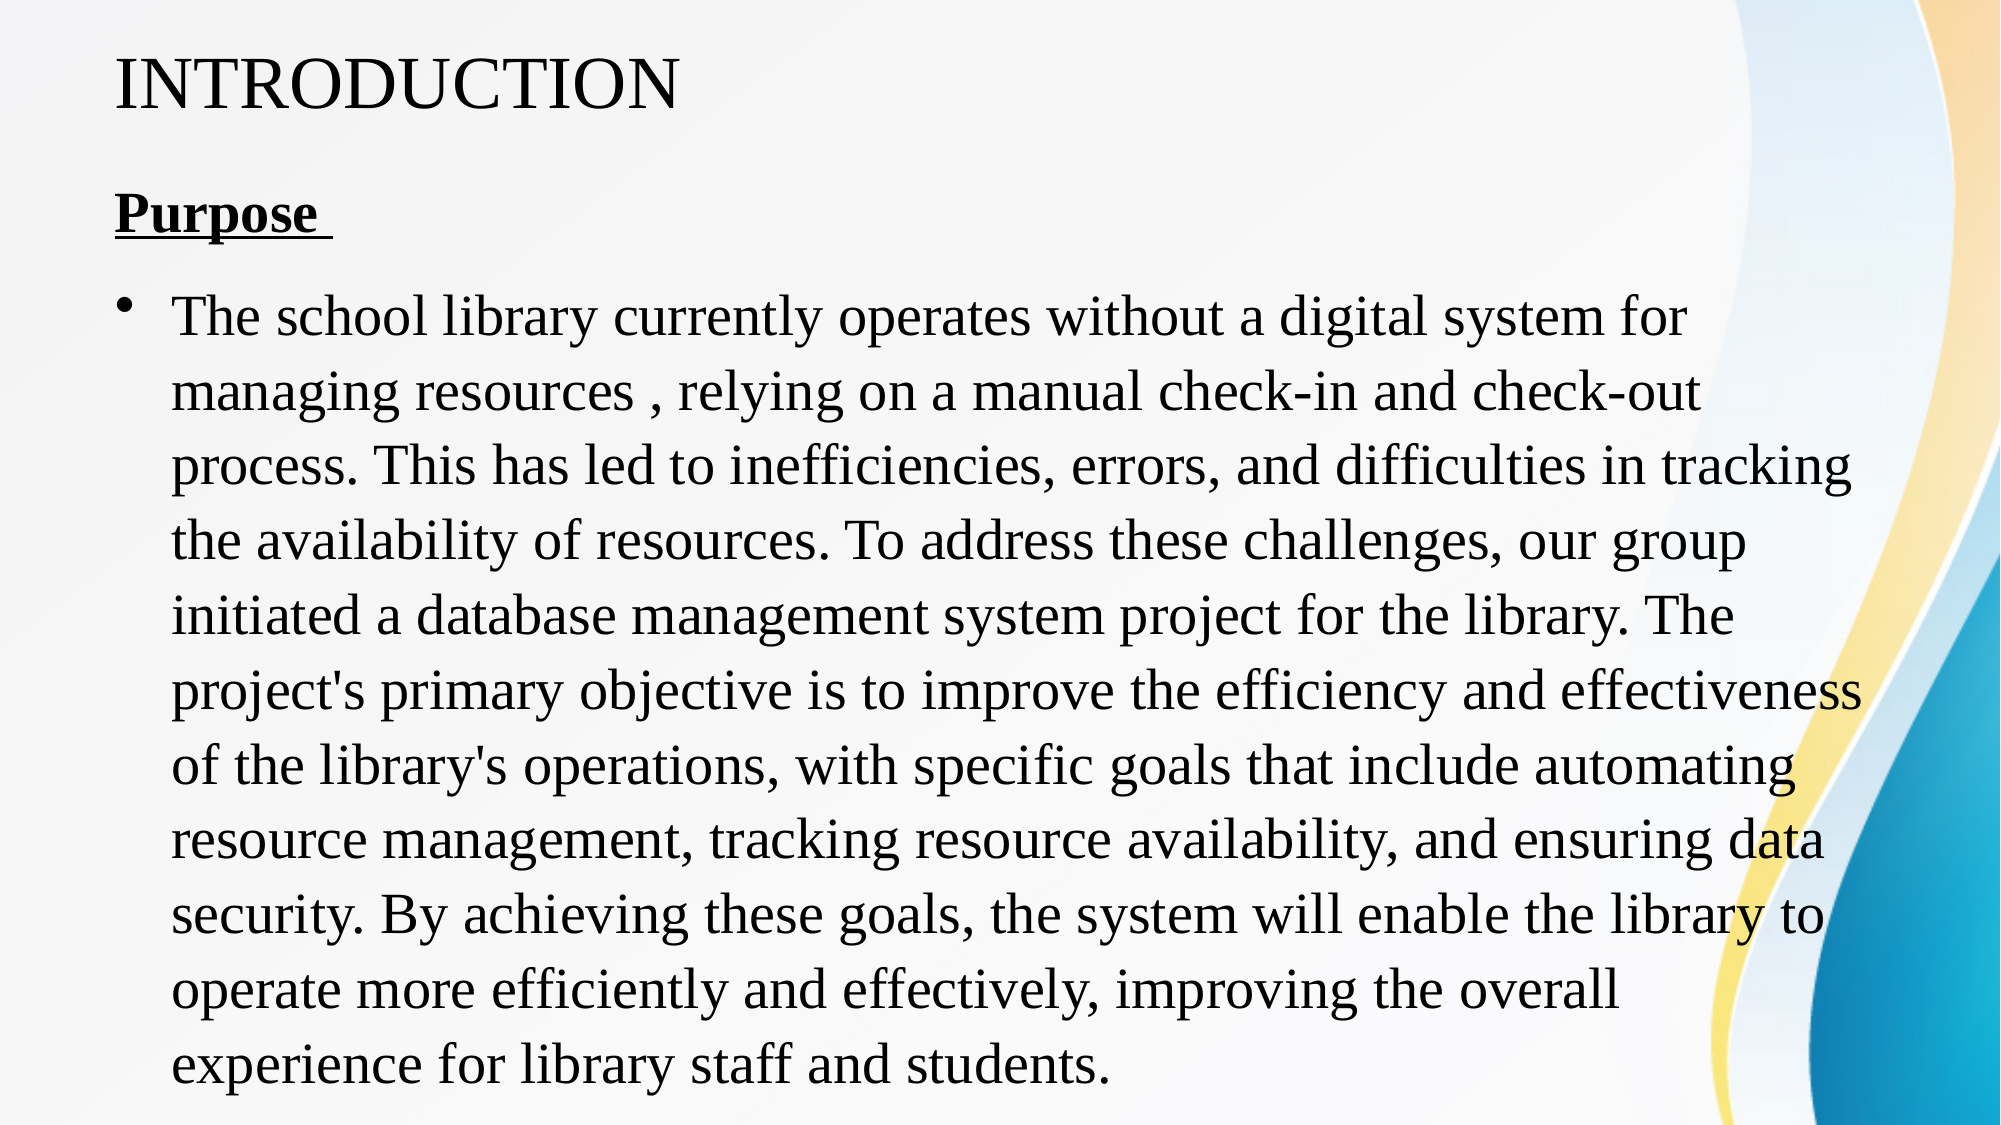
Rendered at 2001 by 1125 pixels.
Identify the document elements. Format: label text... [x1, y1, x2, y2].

picture [0, 0, 2001, 1125]
title INTRODUCTION [99, 30, 1901, 127]
list Purpose The school library currently operates without a digital system for managing resources , relying on a manual check-in and check-out process. This has led to inefficiencies, errors, and difficulties in tracking the availability of resources. To address these challenges, our group initiated a database management system project for the library. The project's primary objective is to improve the efficiency and effectiveness of the library's operations, with specific goals that include automating resource management, tracking resource availability, and ensuring data security. By achieving these goals, the system will enable the library to operate more efficiently and effectively, improving the overall experience for library staff and students. [99, 161, 1901, 1094]
